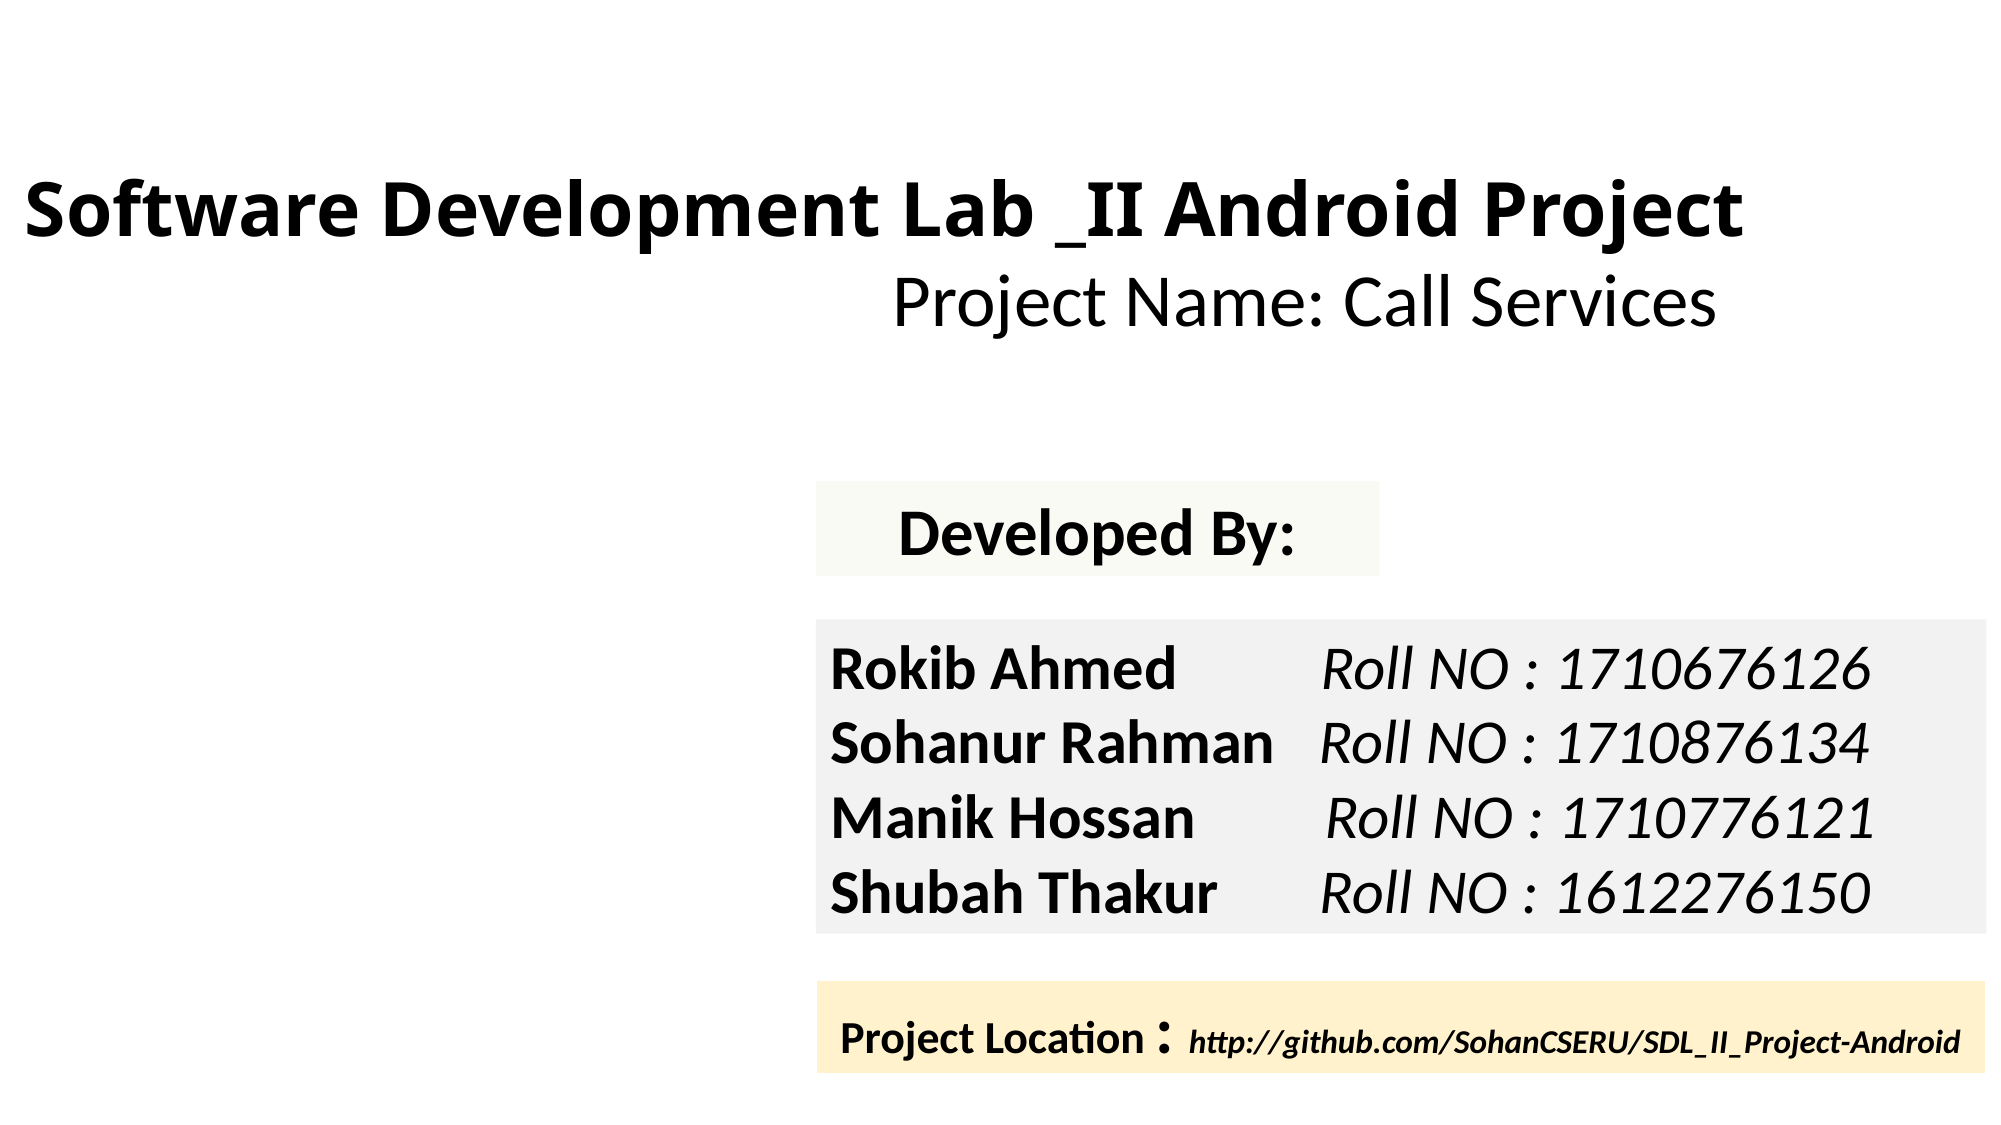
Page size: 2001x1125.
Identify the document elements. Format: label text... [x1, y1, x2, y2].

text_box Developed By: [815, 481, 1380, 576]
text_box Software Development Lab _II Android Project Project Name: Call Services [0, 154, 2000, 350]
text_box Rokib Ahmed Roll NO : 1710676126 Sohanur Rahman Roll NO : 1710876134 Manik Hossan Roll NO : 1710776121 Shubah Thakur Roll NO : 1612276150 [815, 619, 1987, 934]
text_box Project Location : http://github.com/SohanCSERU/SDL_II_Project-Android [815, 979, 1987, 1075]
